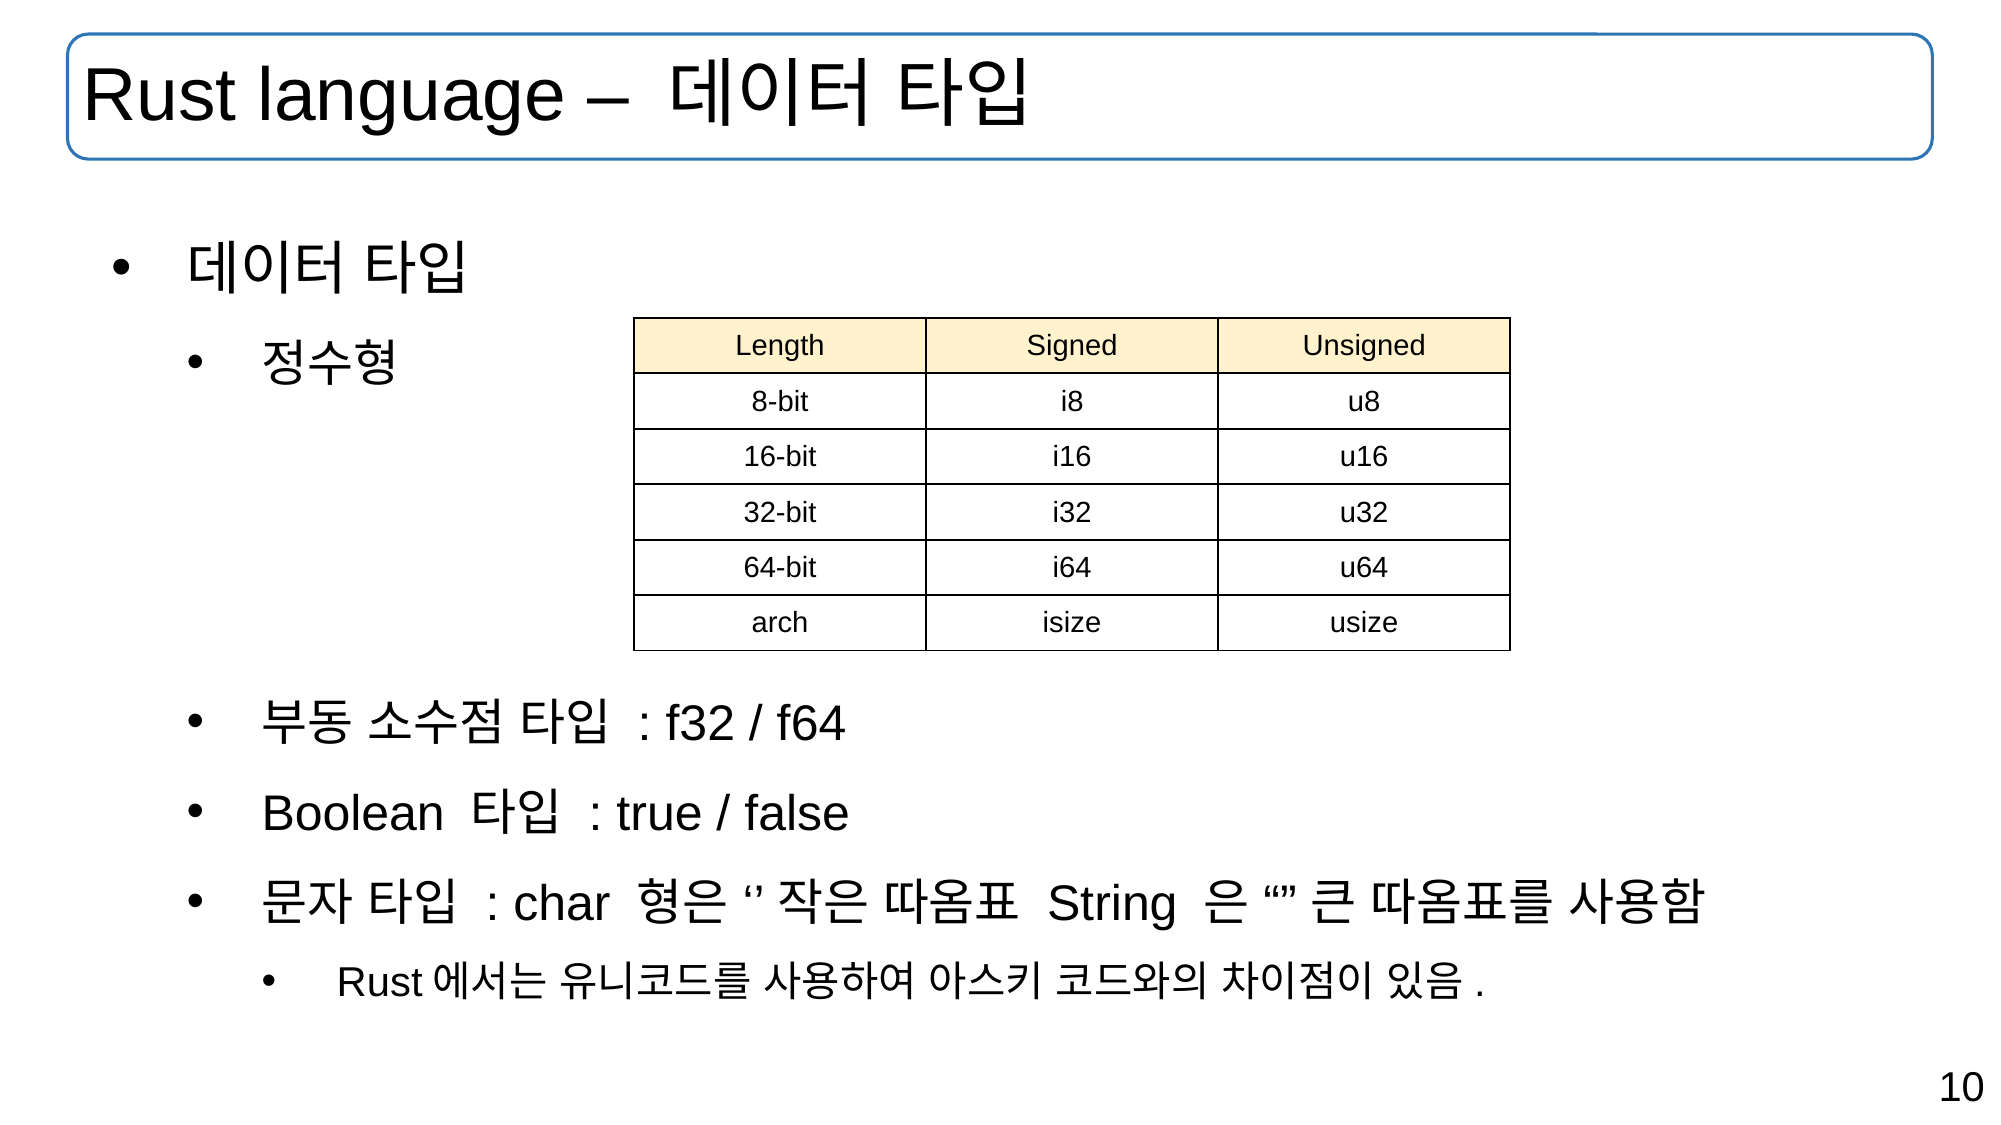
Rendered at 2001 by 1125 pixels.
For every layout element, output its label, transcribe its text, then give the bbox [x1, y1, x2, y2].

table_cell 64-bit [635, 541, 925, 594]
table_cell u32 [1219, 485, 1509, 539]
table_cell arch [635, 596, 925, 650]
list 데이터 타입 정수형 부동 소수점 타입 : f32 / f64 Boolean 타입 : true / false 문자 타입 : char 형은 ‘’ 작은 따옴표 String 은 “” 큰 따옴표를 사용함 Rust에서는 유니코드를 사용하여 아스키 코드와의 차이점이 있음. [67, 189, 1933, 1019]
table_cell 32-bit [635, 485, 925, 539]
table_cell u64 [1219, 541, 1509, 594]
table_cell i32 [927, 485, 1217, 539]
table_cell 8-bit [635, 374, 925, 428]
table_cell isize [927, 596, 1217, 650]
title Rust language – 데이터 타입 [67, 34, 1933, 160]
table_header Unsigned [1219, 319, 1509, 372]
table_header Signed [927, 319, 1217, 372]
table_header Length [635, 319, 925, 372]
table_cell u16 [1219, 430, 1509, 483]
table_cell i8 [927, 374, 1217, 428]
table_cell i64 [927, 541, 1217, 594]
table_cell 16-bit [635, 430, 925, 483]
table_cell u8 [1219, 374, 1509, 428]
table_cell usize [1219, 596, 1509, 650]
table_cell i16 [927, 430, 1217, 483]
